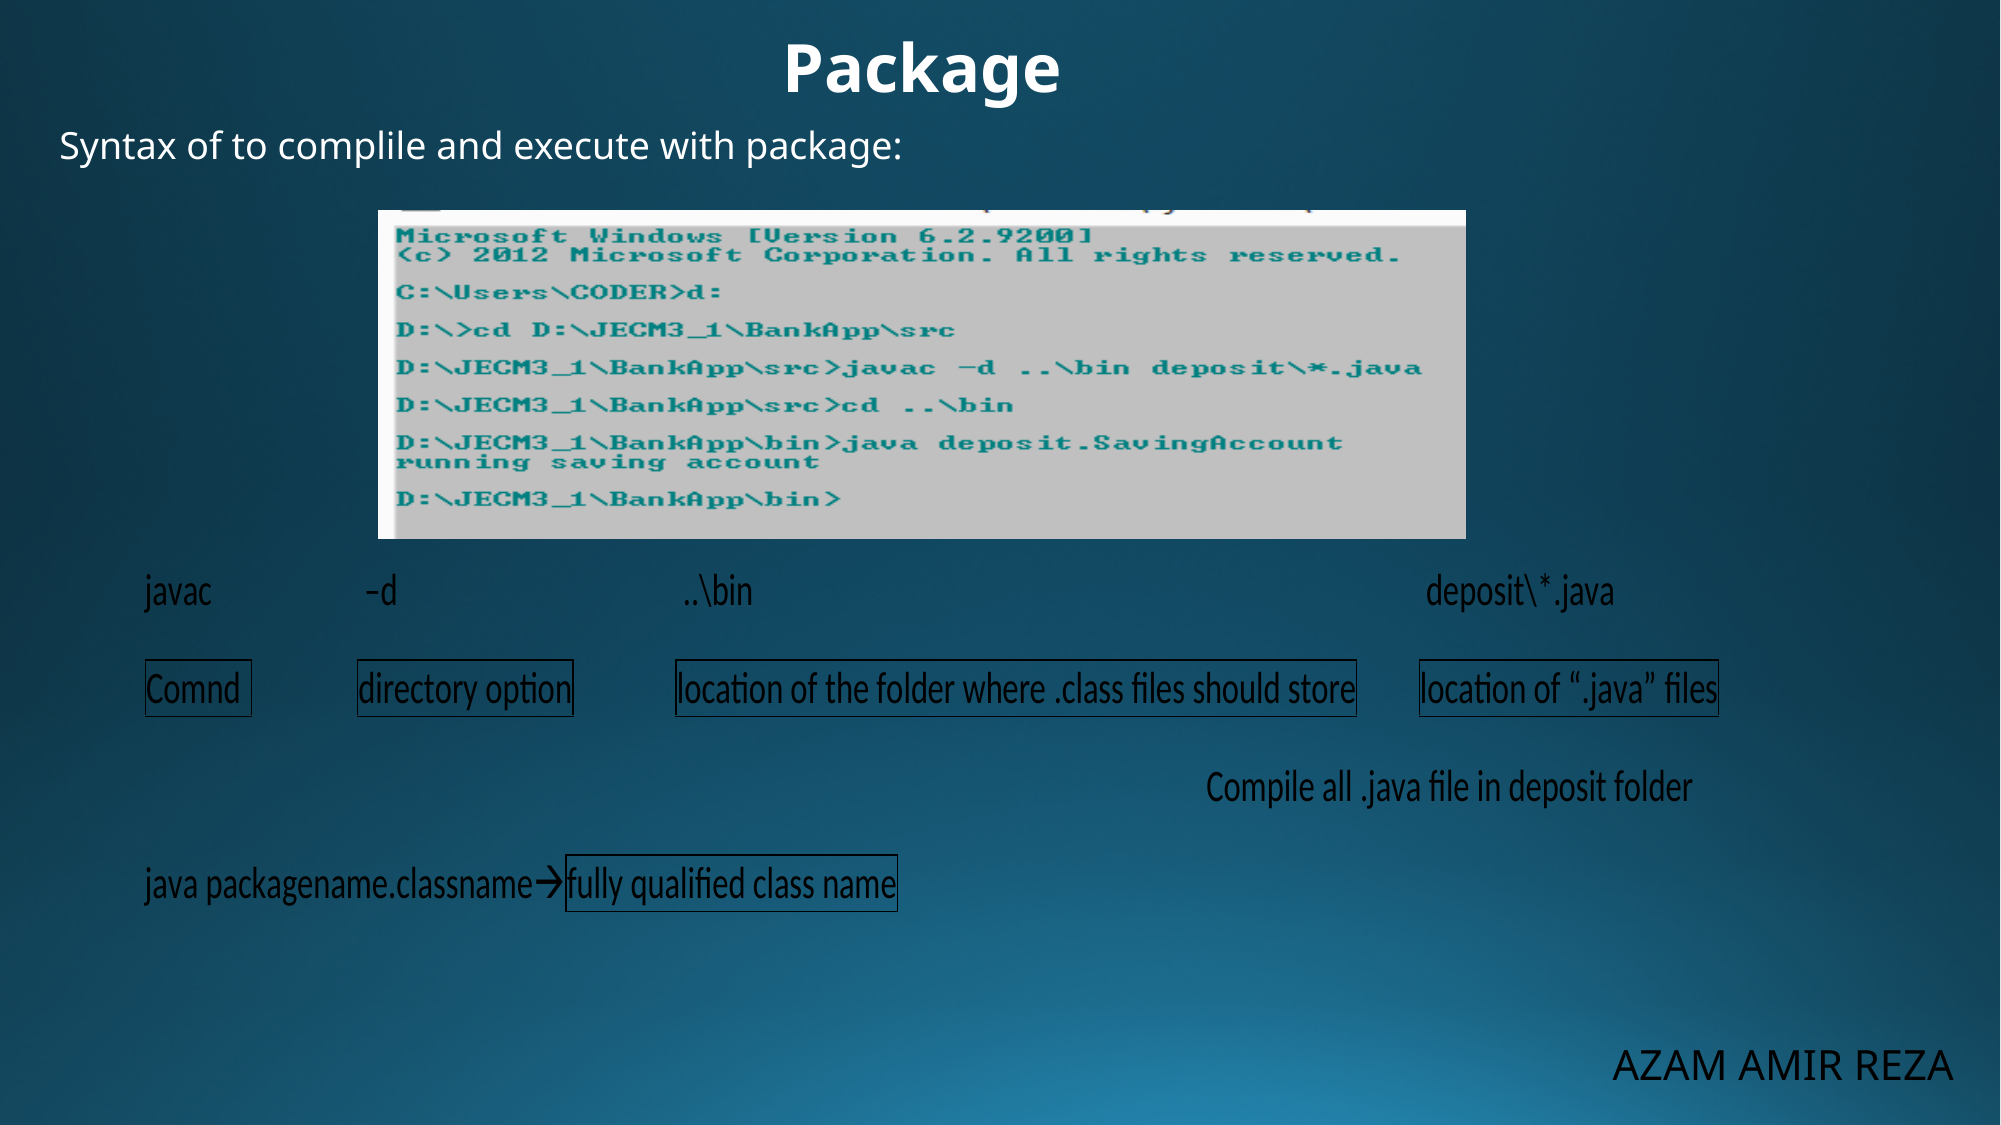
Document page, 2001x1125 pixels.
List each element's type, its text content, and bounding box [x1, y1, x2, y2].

text_box Package [767, 18, 1077, 114]
picture [0, 0, 2001, 1125]
text_box Syntax of to complile and execute with package: [44, 114, 1977, 850]
footer AZAM AMIR REZA [1589, 1033, 1977, 1094]
